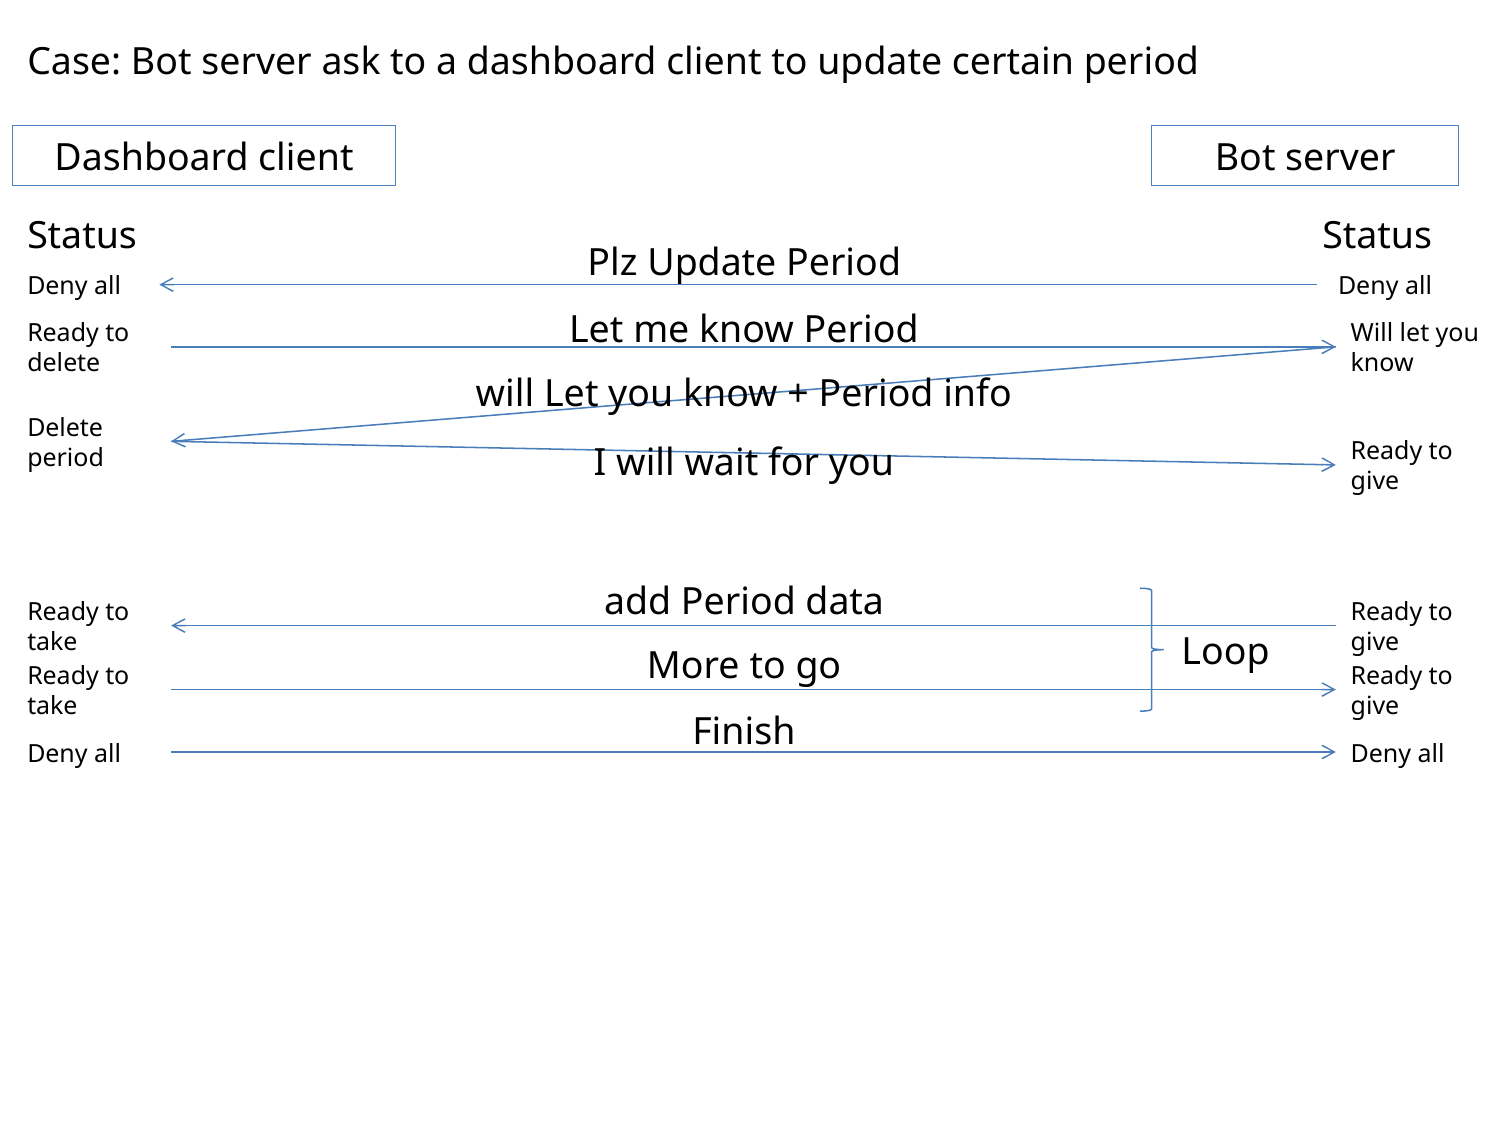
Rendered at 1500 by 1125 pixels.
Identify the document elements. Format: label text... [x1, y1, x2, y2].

text_box Deny all [12, 262, 160, 307]
text_box Bot server [1151, 125, 1459, 186]
text_box Ready to take [12, 588, 172, 652]
text_box Case: Bot server ask to a dashboard client to update certain period [12, 29, 1447, 90]
text_box Finish [348, 699, 1140, 751]
text_box Let me know Period [348, 297, 1140, 344]
text_box Deny all [12, 729, 172, 775]
text_box Ready to give [1335, 652, 1495, 727]
text_box I will wait for you [348, 475, 1140, 491]
text_box Deny all [1316, 263, 1447, 307]
text_box Loop [1133, 634, 1317, 680]
text_box Loop [1133, 619, 1317, 625]
text_box More to go [348, 634, 1139, 689]
text_box Ready to give [1335, 427, 1495, 503]
text_box add Period data [348, 569, 1140, 625]
text_box [1139, 587, 1153, 619]
text_box [1139, 680, 1153, 689]
text_box [1139, 698, 1153, 712]
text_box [170, 347, 1337, 441]
text_box Plz Update Period [572, 230, 933, 284]
text_box Ready to take [12, 652, 172, 727]
text_box Delete period [12, 403, 172, 479]
text_box Dashboard client [12, 125, 396, 186]
text_box Status [12, 203, 160, 262]
text_box Deny all [1335, 729, 1495, 775]
text_box Will let you know [1335, 309, 1495, 385]
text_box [170, 441, 1337, 466]
text_box Ready to delete [12, 309, 172, 385]
text_box Status [1300, 203, 1447, 263]
text_box Ready to give [1335, 588, 1495, 652]
